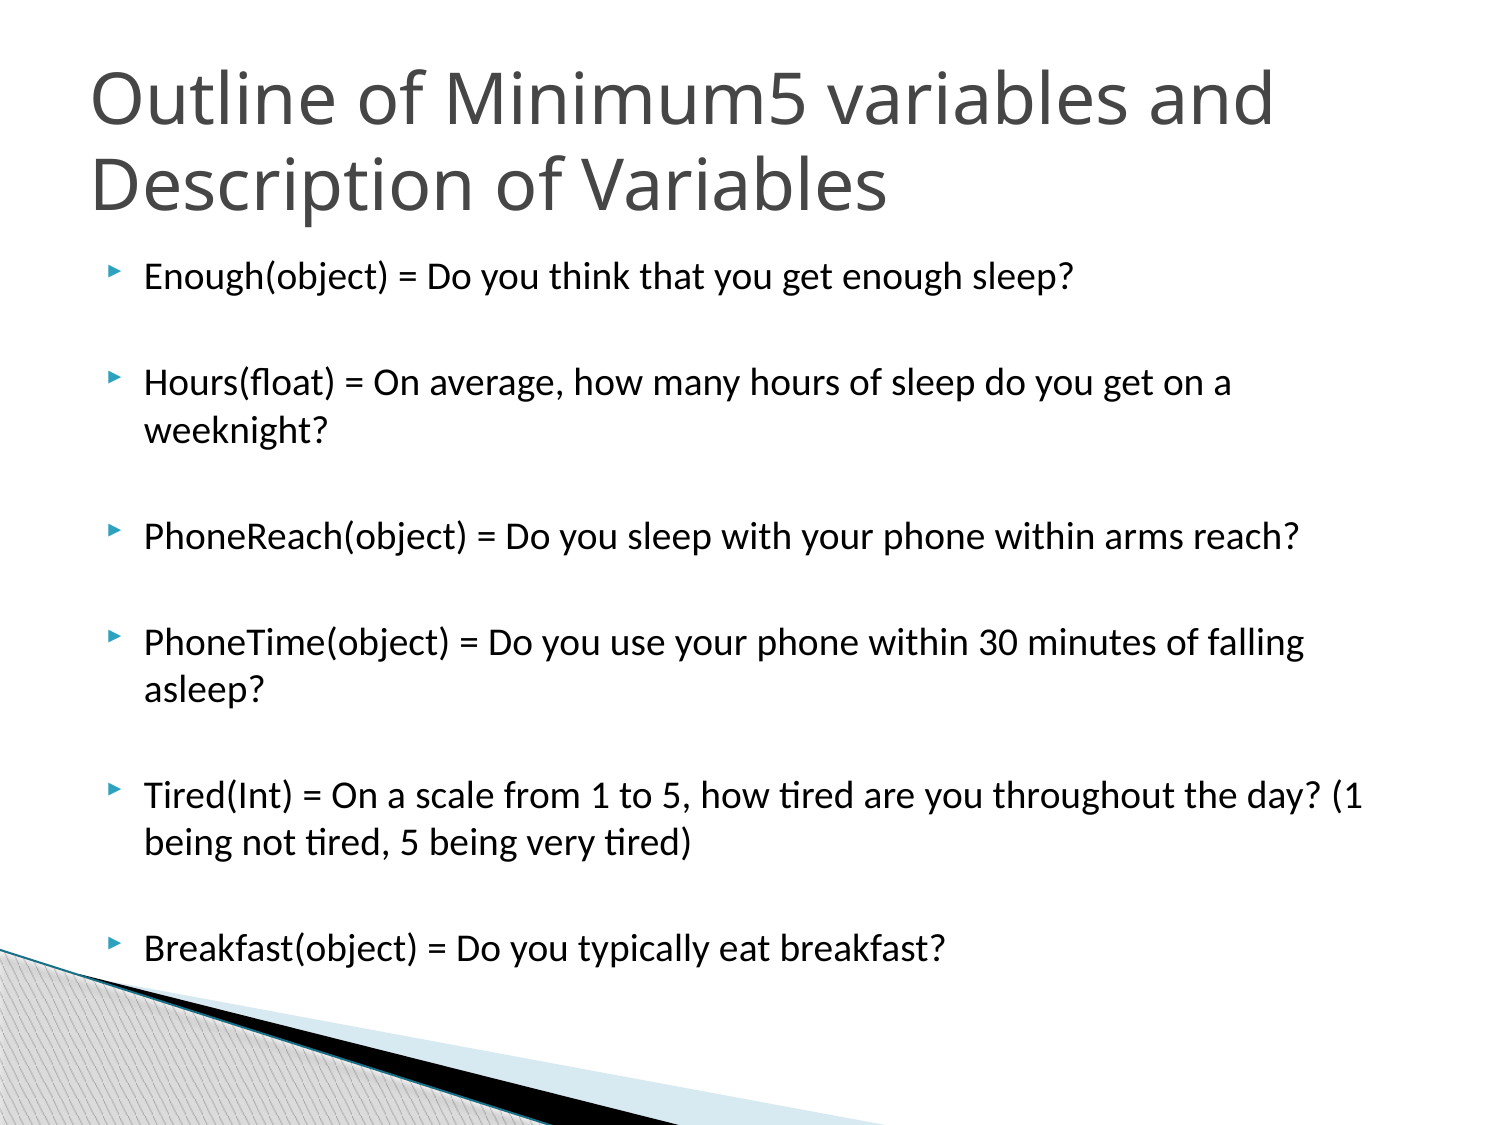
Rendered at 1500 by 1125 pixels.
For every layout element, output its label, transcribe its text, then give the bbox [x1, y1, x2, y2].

list Enough(object) = Do you think that you get enough sleep? Hours(float) = On average, how many hours of sleep do you get on a weeknight? PhoneReach(object) = Do you sleep with your phone within arms reach? PhoneTime(object) = Do you use your phone within 30 minutes of falling asleep? Tired(Int) = On a scale from 1 to 5, how tired are you throughout the day? (1 being not tired, 5 being very tired) Breakfast(object) = Do you typically eat breakfast? [75, 243, 1425, 986]
title Outline of Minimum5 variables and Description of Variables [75, 45, 1425, 233]
